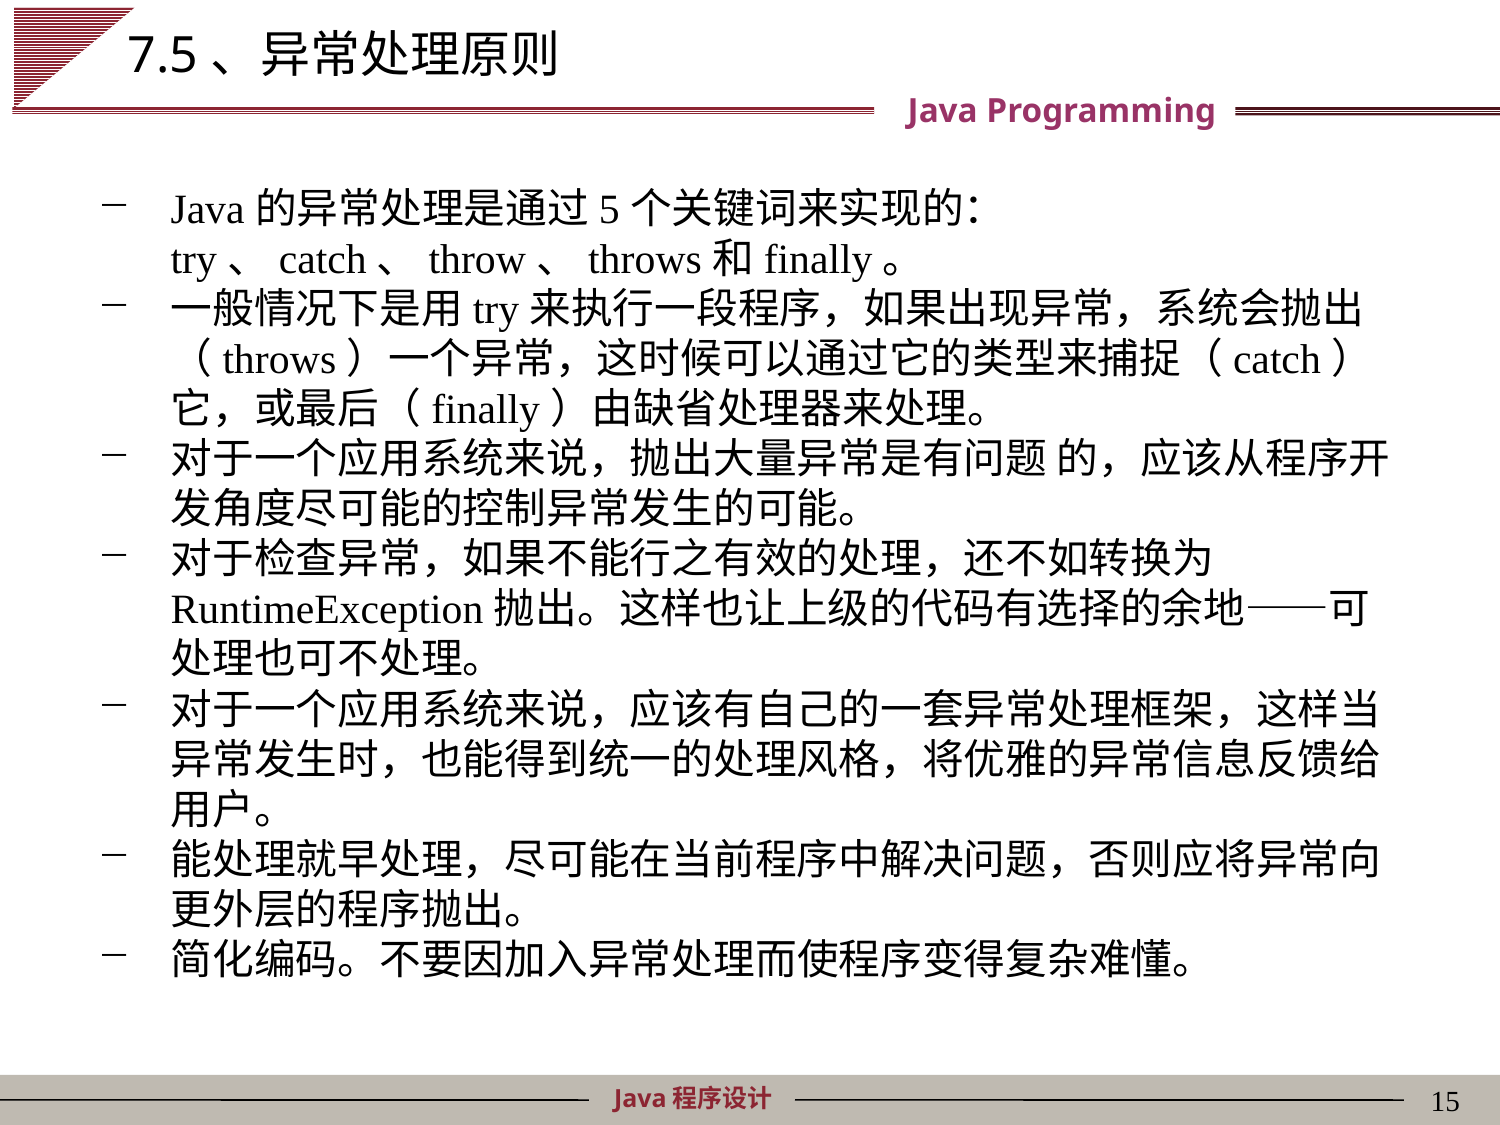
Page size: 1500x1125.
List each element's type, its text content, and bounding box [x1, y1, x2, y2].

text_box Java的异常处理是通过5个关键词来实现的：try、catch、throw、throws和finally。 一般情况下是用try来执行一段程序，如果出现异常，系统会抛出（throws）一个异常，这时候可以通过它的类型来捕捉（catch）它，或最后（finally）由缺省处理器来处理。 对于一个应用系统来说，抛出大量异常是有问题 的，应该从程序开发角度尽可能的控制异常发生的可能。 对于检查异常，如果不能行之有效的处理，还不如转换为RuntimeException抛出。这样也让上级的代码有选择的余地――可处理也可不处理。 对于一个应用系统来说，应该有自己的一套异常处理框架，这样当异常发生时，也能得到统一的处理风格，将优雅的异常信息反馈给用户。 能处理就早处理，尽可能在当前程序中解决问题，否则应将异常向更外层的程序抛出。 简化编码。不要因加入异常处理而使程序变得复杂难懂。 [82, 174, 1423, 990]
title 7.5、异常处理原则 [112, 14, 1388, 90]
